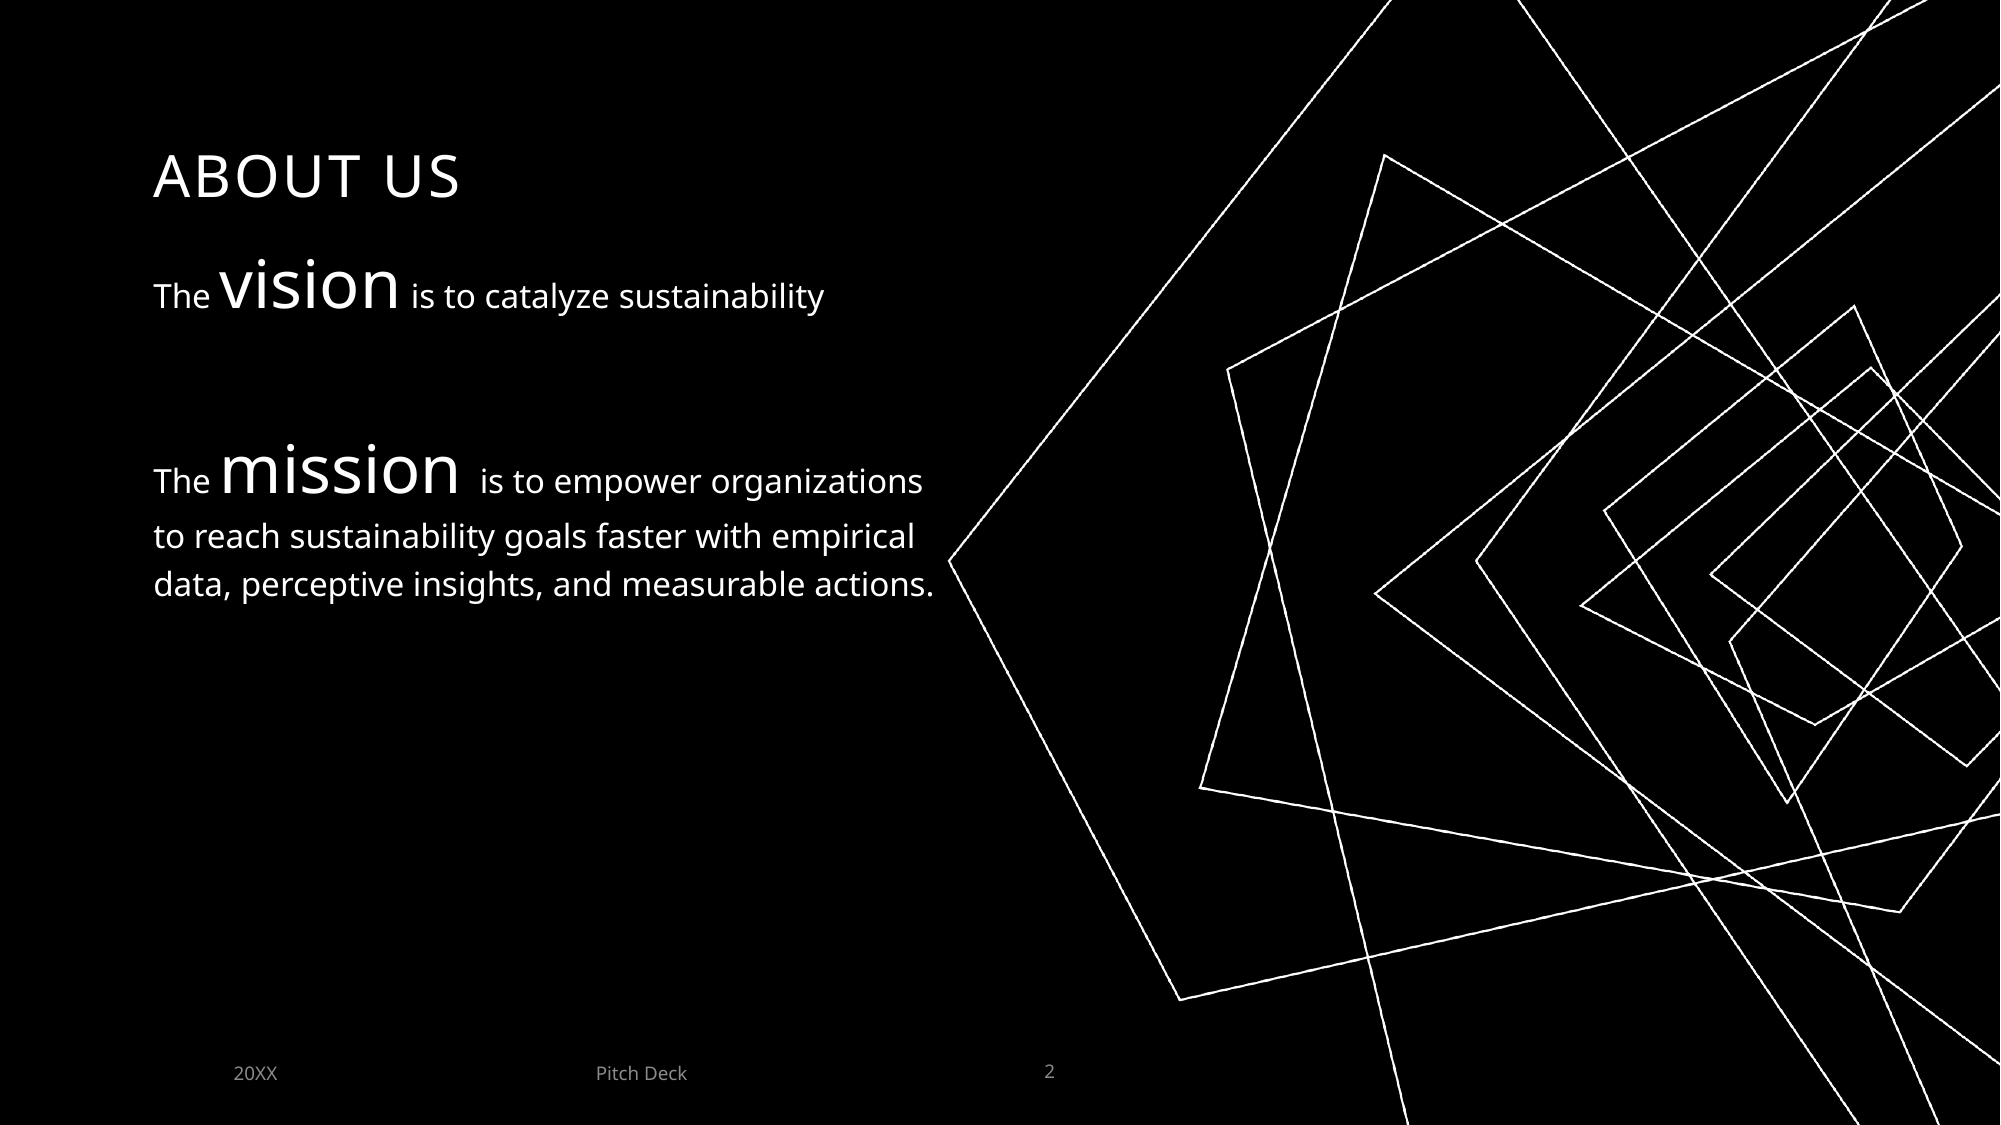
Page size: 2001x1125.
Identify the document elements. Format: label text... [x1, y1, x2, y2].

list The vision is to catalyze sustainability The mission is to empower organizations to reach sustainability goals faster with empirical data, perceptive insights, and measurable actions. [138, 217, 959, 959]
slide_number 2 [908, 1042, 1071, 1103]
footer Pitch Deck [437, 1042, 846, 1103]
title ABOUT US [138, 0, 659, 217]
slide_number 20XX [218, 1042, 381, 1103]
picture [900, 0, 2000, 1125]
